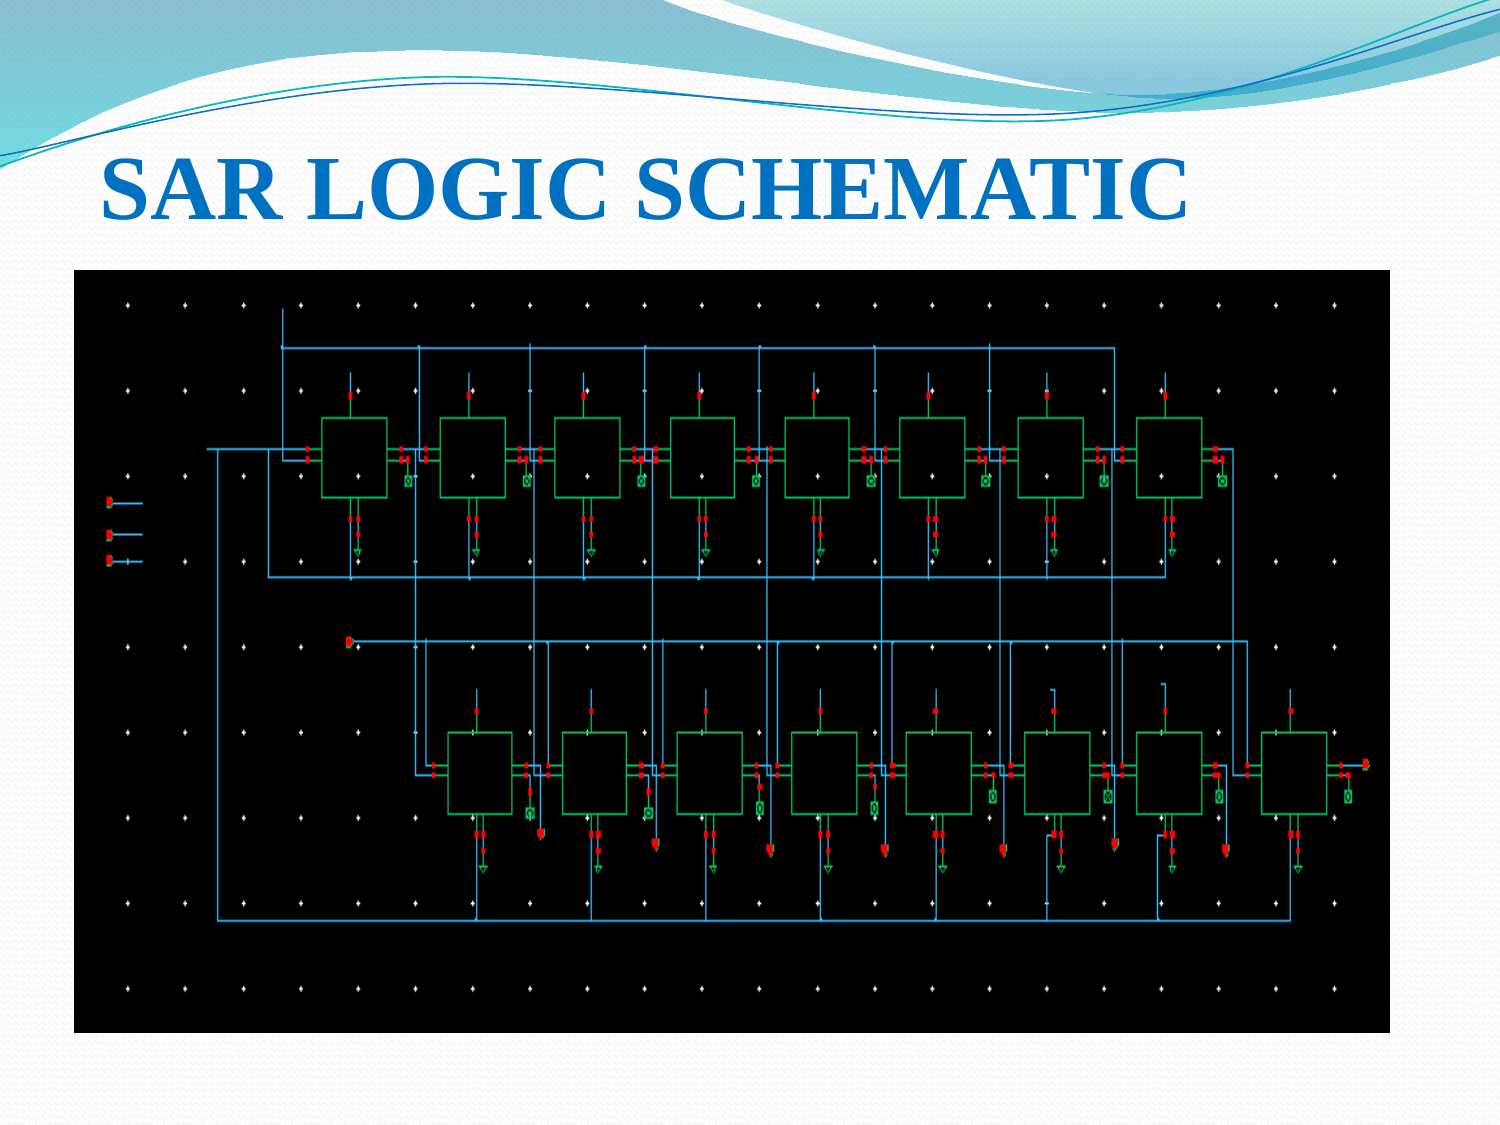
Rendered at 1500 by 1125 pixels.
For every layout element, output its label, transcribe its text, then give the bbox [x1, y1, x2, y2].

title SAR LOGIC SCHEMATIC [99, 50, 1450, 238]
picture [74, 269, 1391, 1033]
